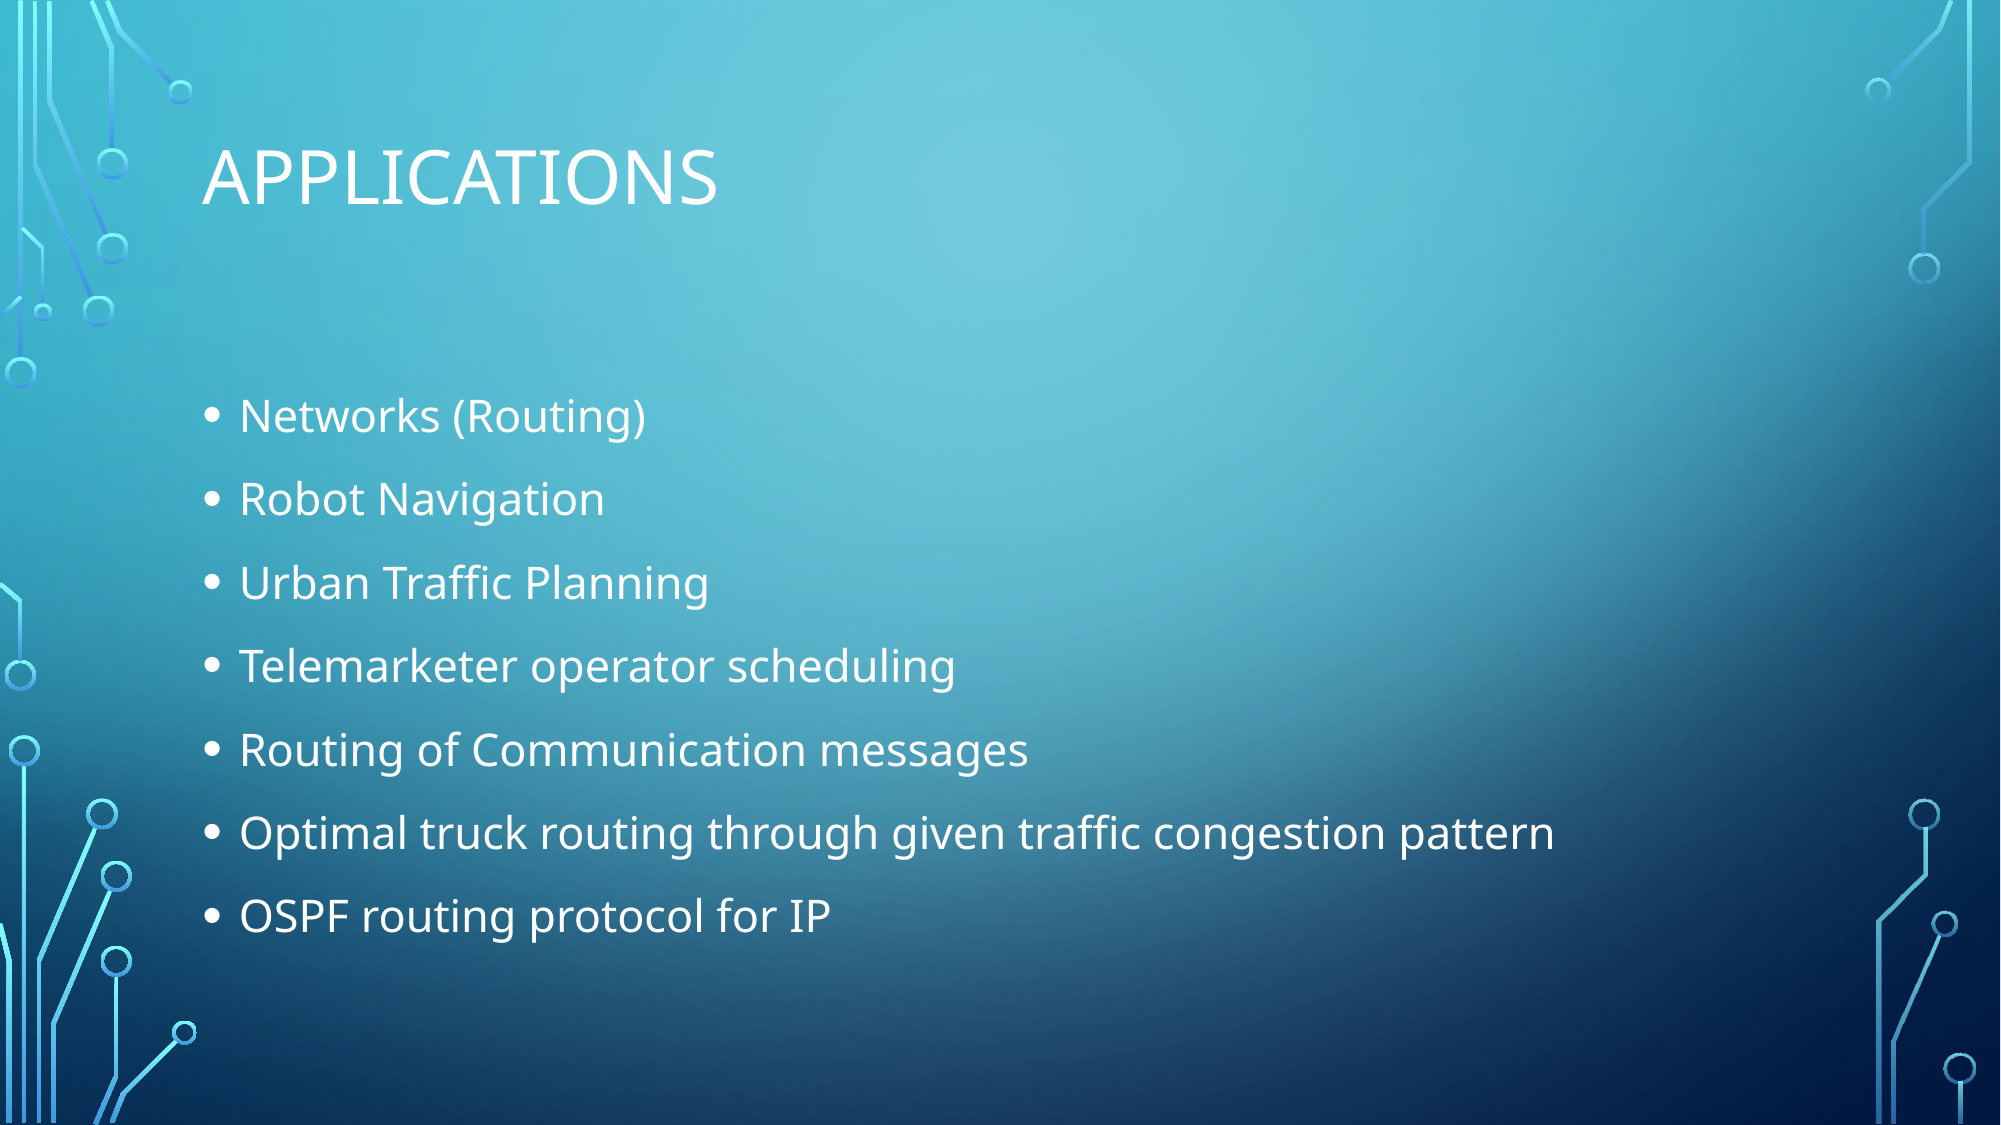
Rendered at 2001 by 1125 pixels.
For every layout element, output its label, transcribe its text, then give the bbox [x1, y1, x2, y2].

title Applications [187, 122, 1813, 328]
list Networks (Routing) Robot Navigation Urban Traffic Planning Telemarketer operator scheduling Routing of Communication messages Optimal truck routing through given traffic congestion pattern OSPF routing protocol for IP [187, 369, 1813, 950]
